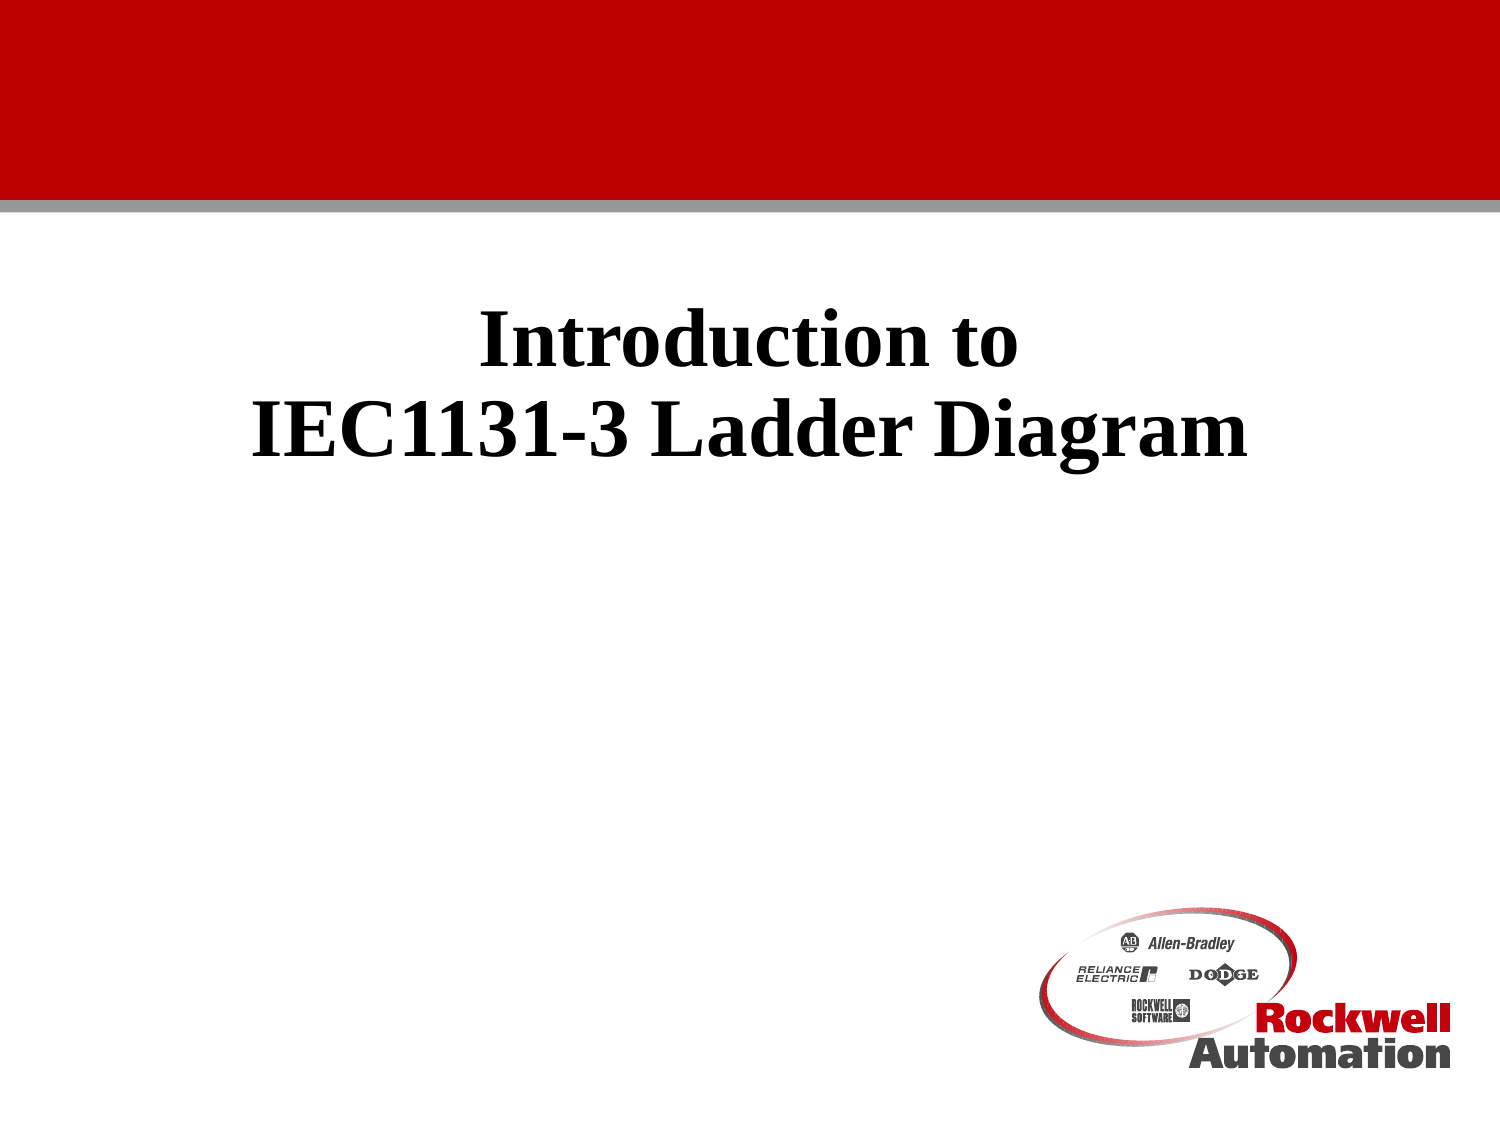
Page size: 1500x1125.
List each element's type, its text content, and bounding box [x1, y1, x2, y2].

title Introduction to IEC1131-3 Ladder Diagram [112, 287, 1388, 650]
